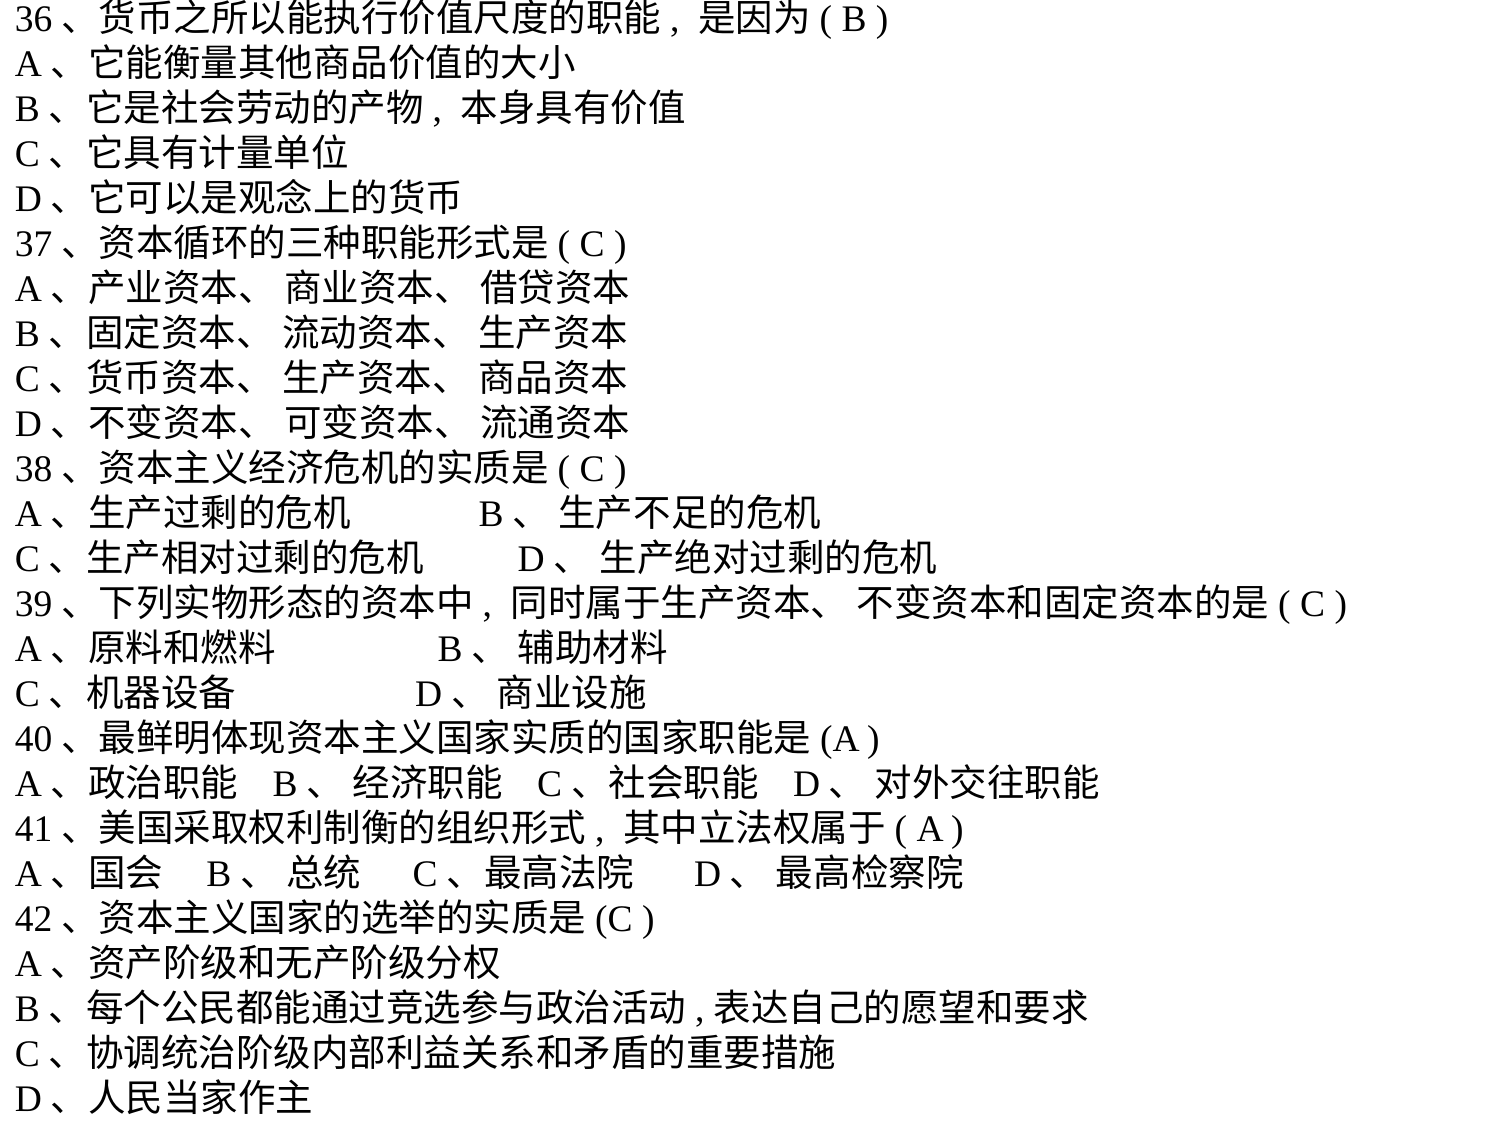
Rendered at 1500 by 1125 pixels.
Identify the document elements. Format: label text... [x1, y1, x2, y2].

text_box 36、货币之所以能执行价值尺度的职能, 是因为( B ) A、它能衡量其他商品价值的大小 B、它是社会劳动的产物, 本身具有价值 C、它具有计量单位 D、它可以是观念上的货币 37、资本循环的三种职能形式是( C ) A、产业资本、 商业资本、 借贷资本 B、固定资本、 流动资本、 生产资本 C、货币资本、 生产资本、 商品资本 D、不变资本、 可变资本、 流通资本 38、资本主义经济危机的实质是( C ) A、生产过剩的危机 B、 生产不足的危机 C、生产相对过剩的危机 D、 生产绝对过剩的危机 39、下列实物形态的资本中, 同时属于生产资本、 不变资本和固定资本的是( C ) A、原料和燃料 B、 辅助材料 C、机器设备 D、 商业设施 40、最鲜明体现资本主义国家实质的国家职能是(A ) A、政治职能 B、 经济职能 C、社会职能 D、 对外交往职能 41、美国采取权利制衡的组织形式, 其中立法权属于( A ) A、国会 B、 总统 C、最高法院 D、 最高检察院 42、资本主义国家的选举的实质是(C ) A、资产阶级和无产阶级分权 B、每个公民都能通过竞选参与政治活动,表达自己的愿望和要求 C、协调统治阶级内部利益关系和矛盾的重要措施 D、人民当家作主 [0, 0, 1500, 1125]
